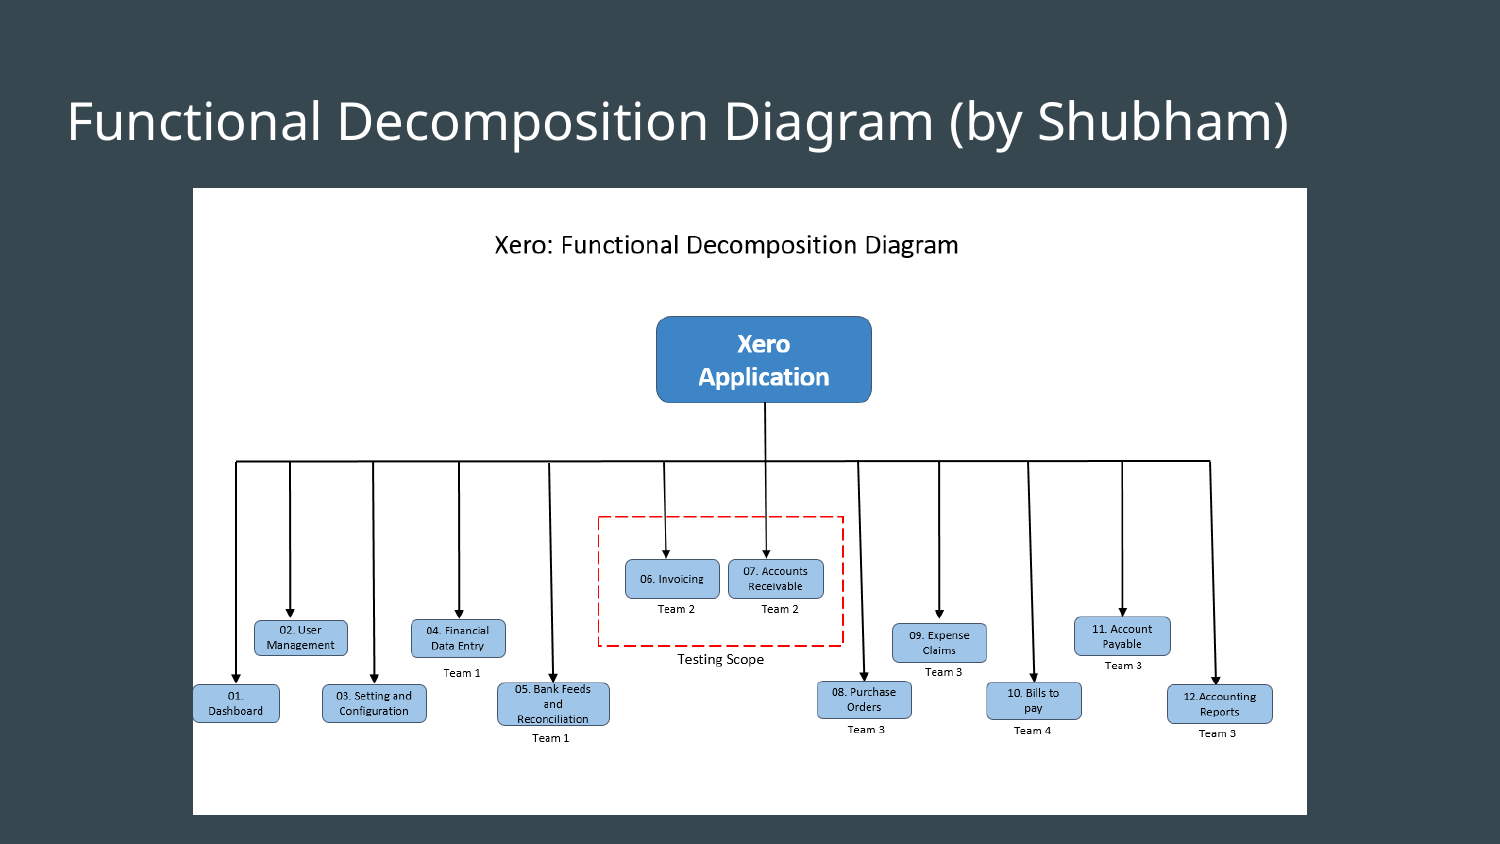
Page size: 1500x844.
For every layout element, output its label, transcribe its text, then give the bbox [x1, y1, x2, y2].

title Functional Decomposition Diagram (by Shubham) [51, 72, 1449, 167]
picture [193, 187, 1307, 816]
